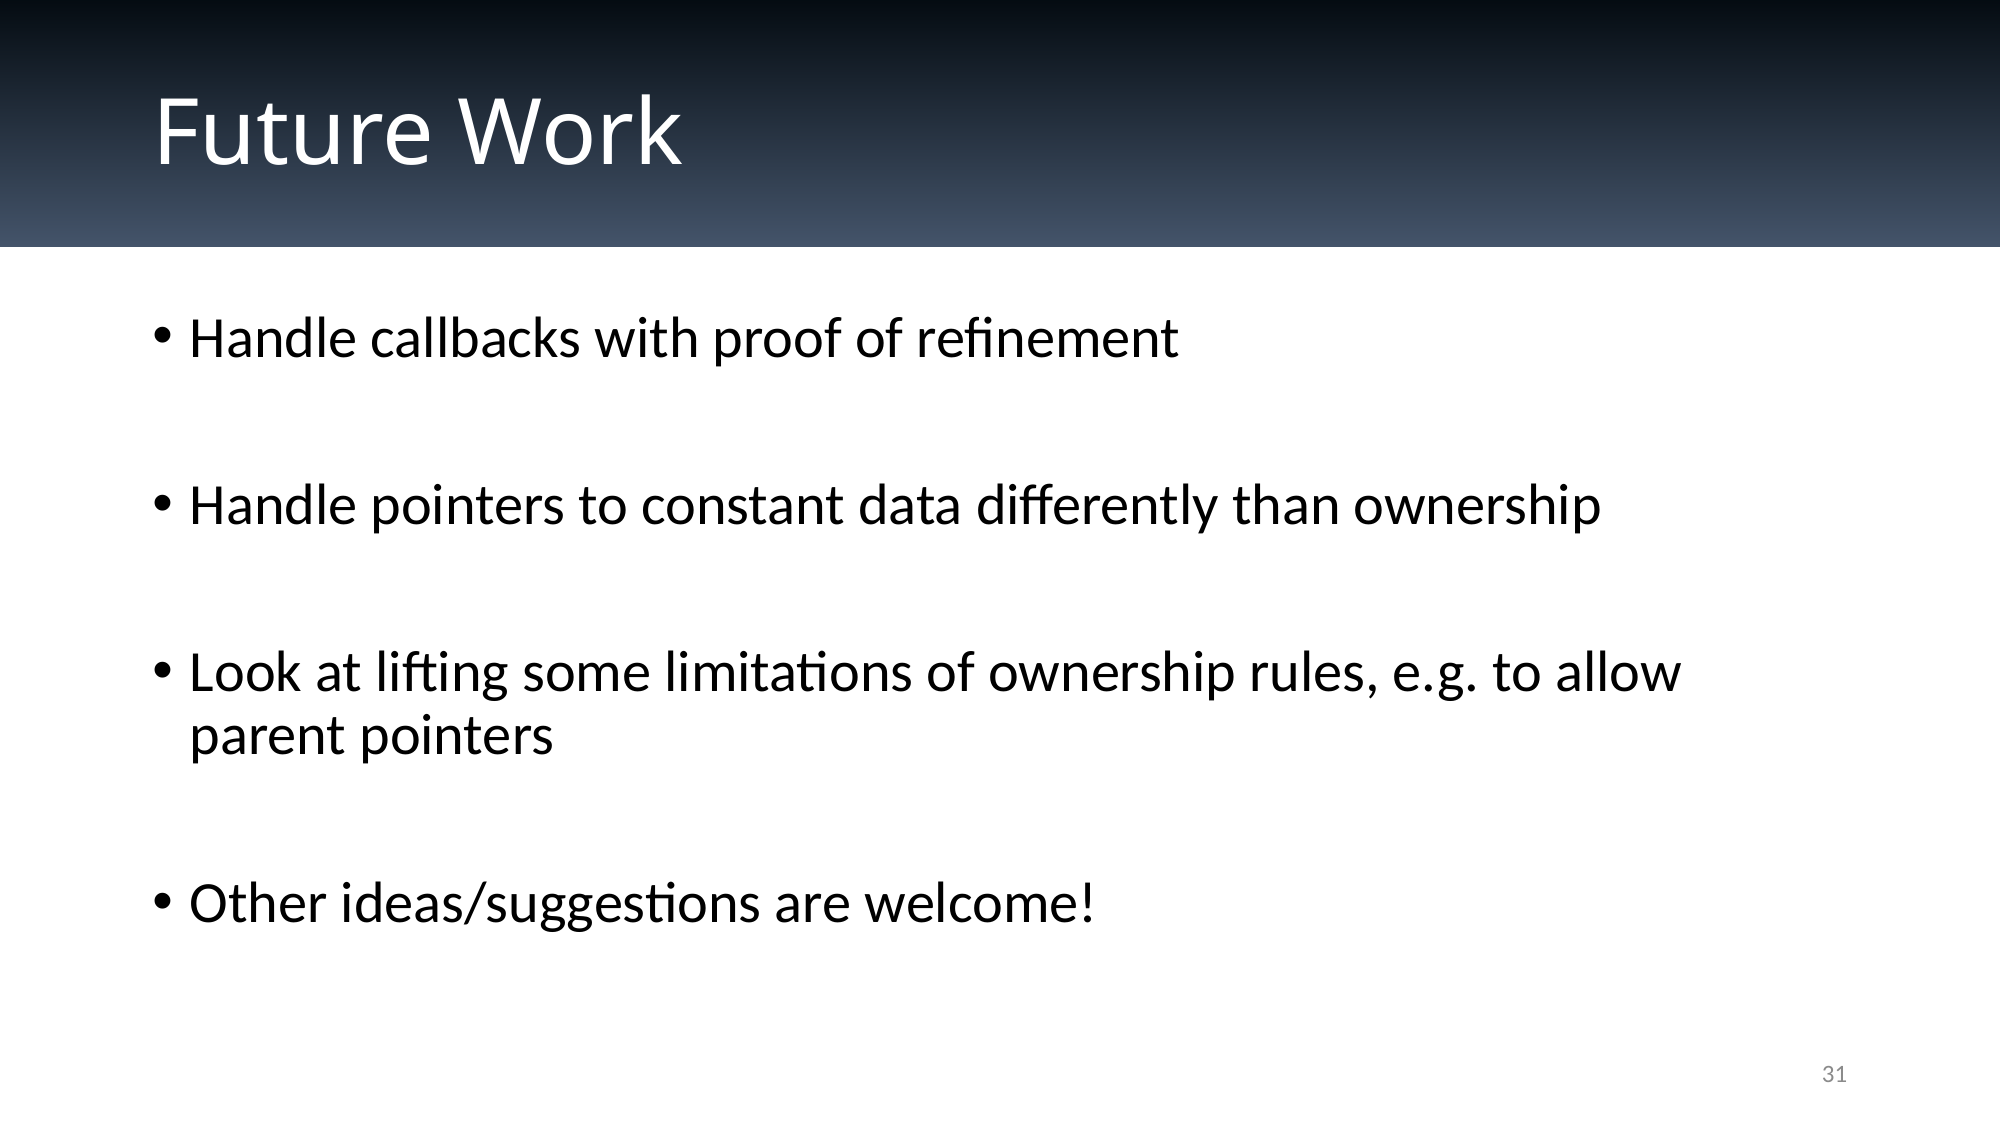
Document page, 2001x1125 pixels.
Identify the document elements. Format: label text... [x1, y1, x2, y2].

slide_number 31 [1412, 1042, 1863, 1103]
list Handle callbacks with proof of refinement Handle pointers to constant data differently than ownership Look at lifting some limitations of ownership rules, e.g. to allow parent pointers Other ideas/suggestions are welcome! [137, 299, 1863, 1014]
title Future Work [137, 59, 1863, 209]
